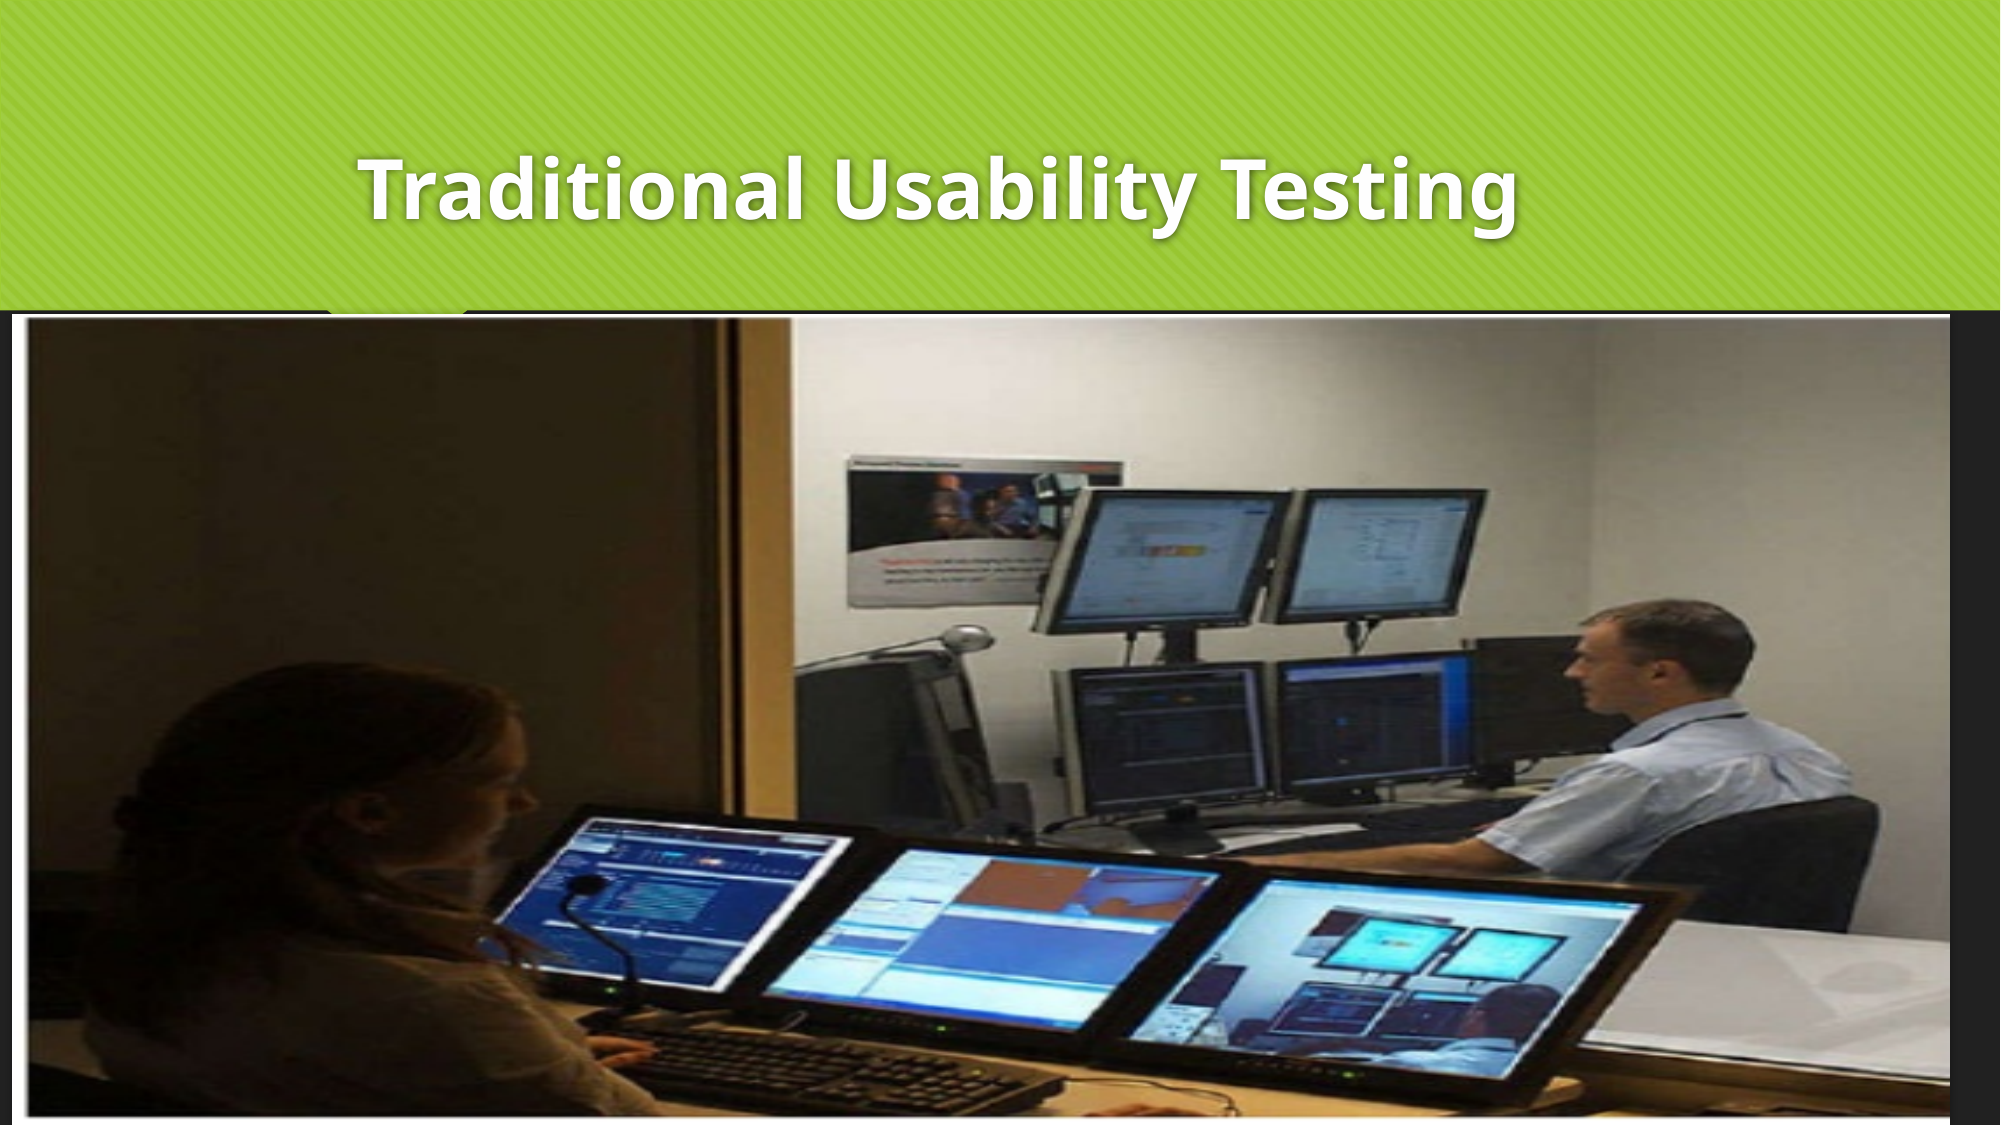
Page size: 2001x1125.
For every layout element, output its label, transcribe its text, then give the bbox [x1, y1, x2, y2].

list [12, 314, 1950, 1125]
title Traditional Usability Testing [12, 0, 1866, 244]
